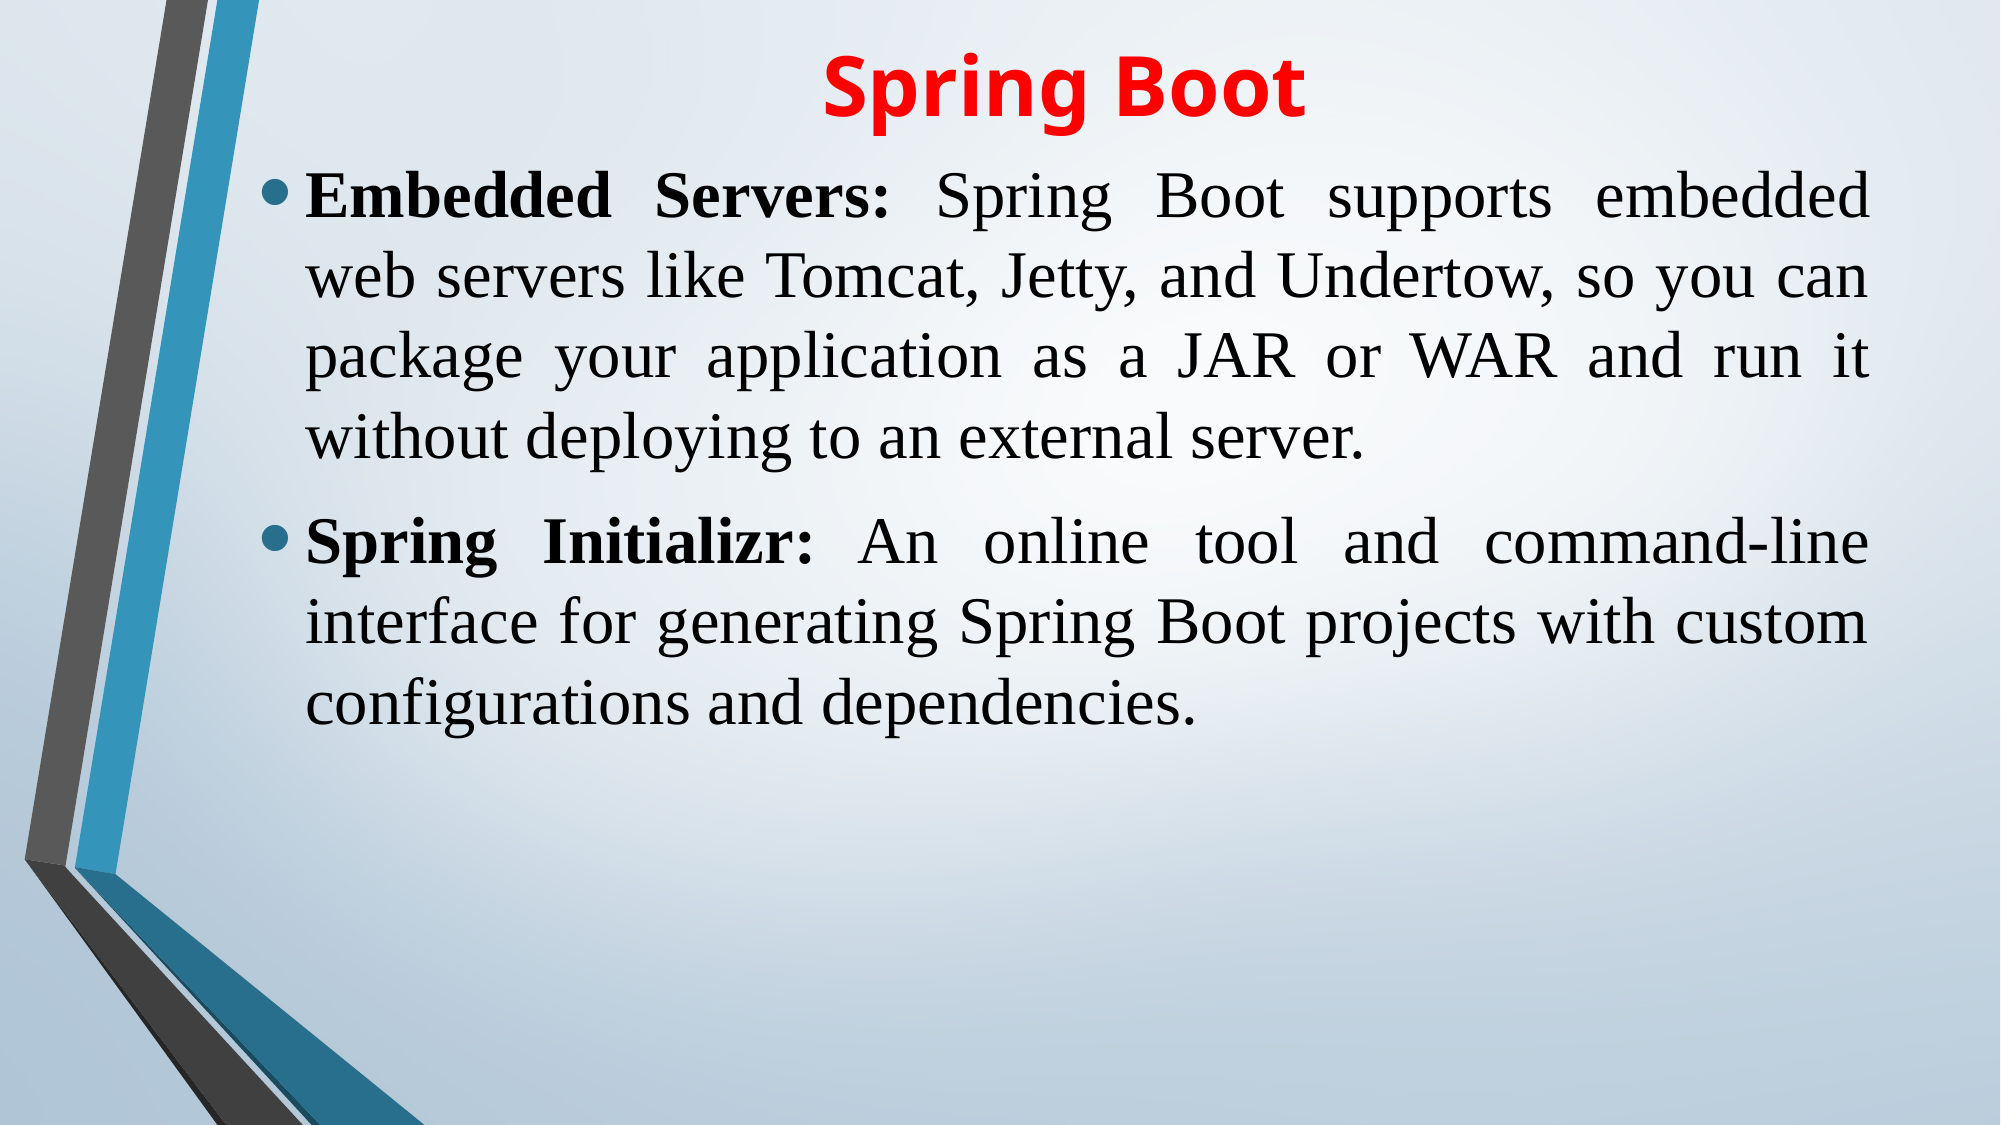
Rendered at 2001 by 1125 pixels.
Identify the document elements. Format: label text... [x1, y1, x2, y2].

list Embedded Servers: Spring Boot supports embedded web servers like Tomcat, Jetty, and Undertow, so you can package your application as a JAR or WAR and run it without deploying to an external server. Spring Initializr: An online tool and command-line interface for generating Spring Boot projects with custom configurations and dependencies. [243, 143, 1887, 1080]
title Spring Boot [243, 22, 1887, 143]
